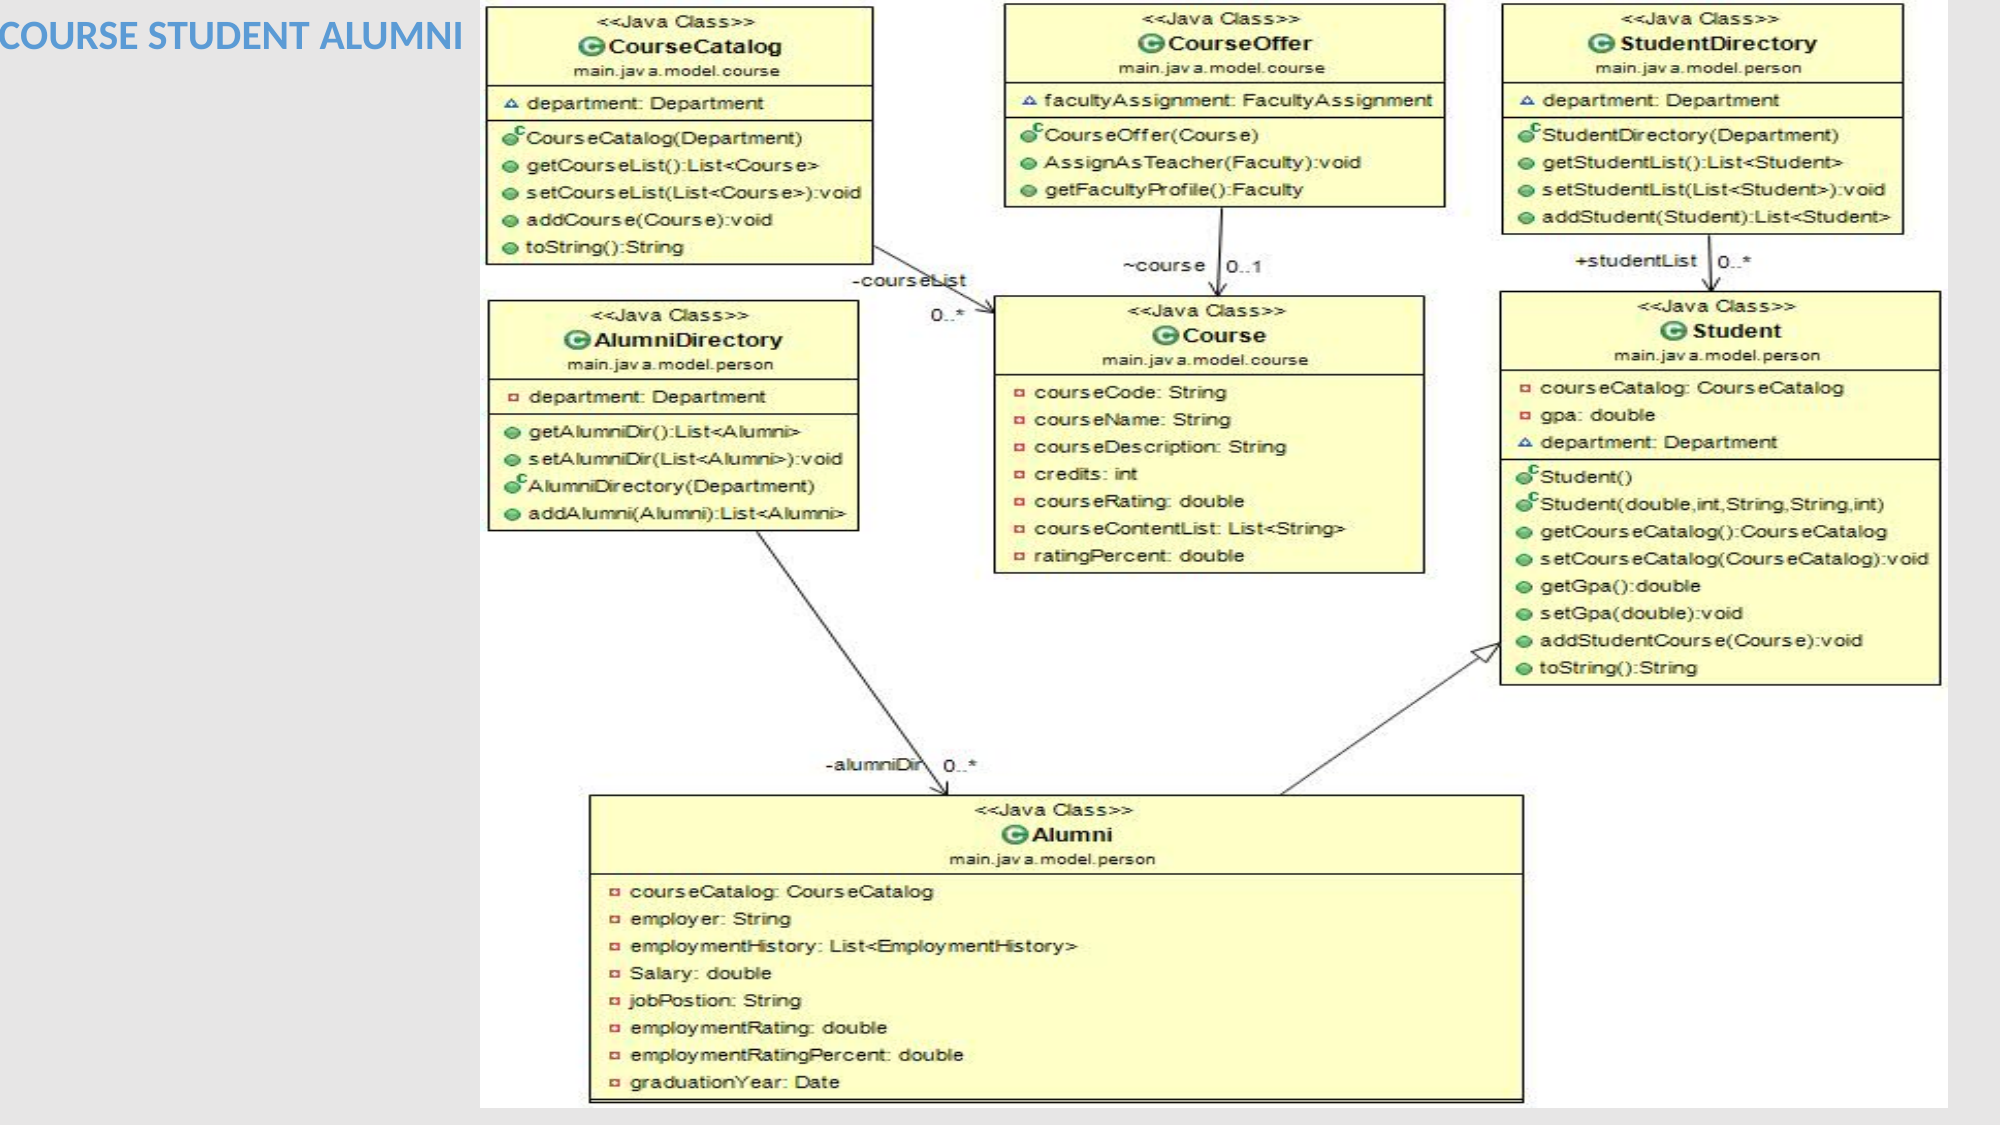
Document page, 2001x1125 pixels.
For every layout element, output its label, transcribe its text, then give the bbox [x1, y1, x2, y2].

text_box COURSE STUDENT ALUMNI [0, 0, 480, 65]
picture [480, 0, 1948, 1108]
